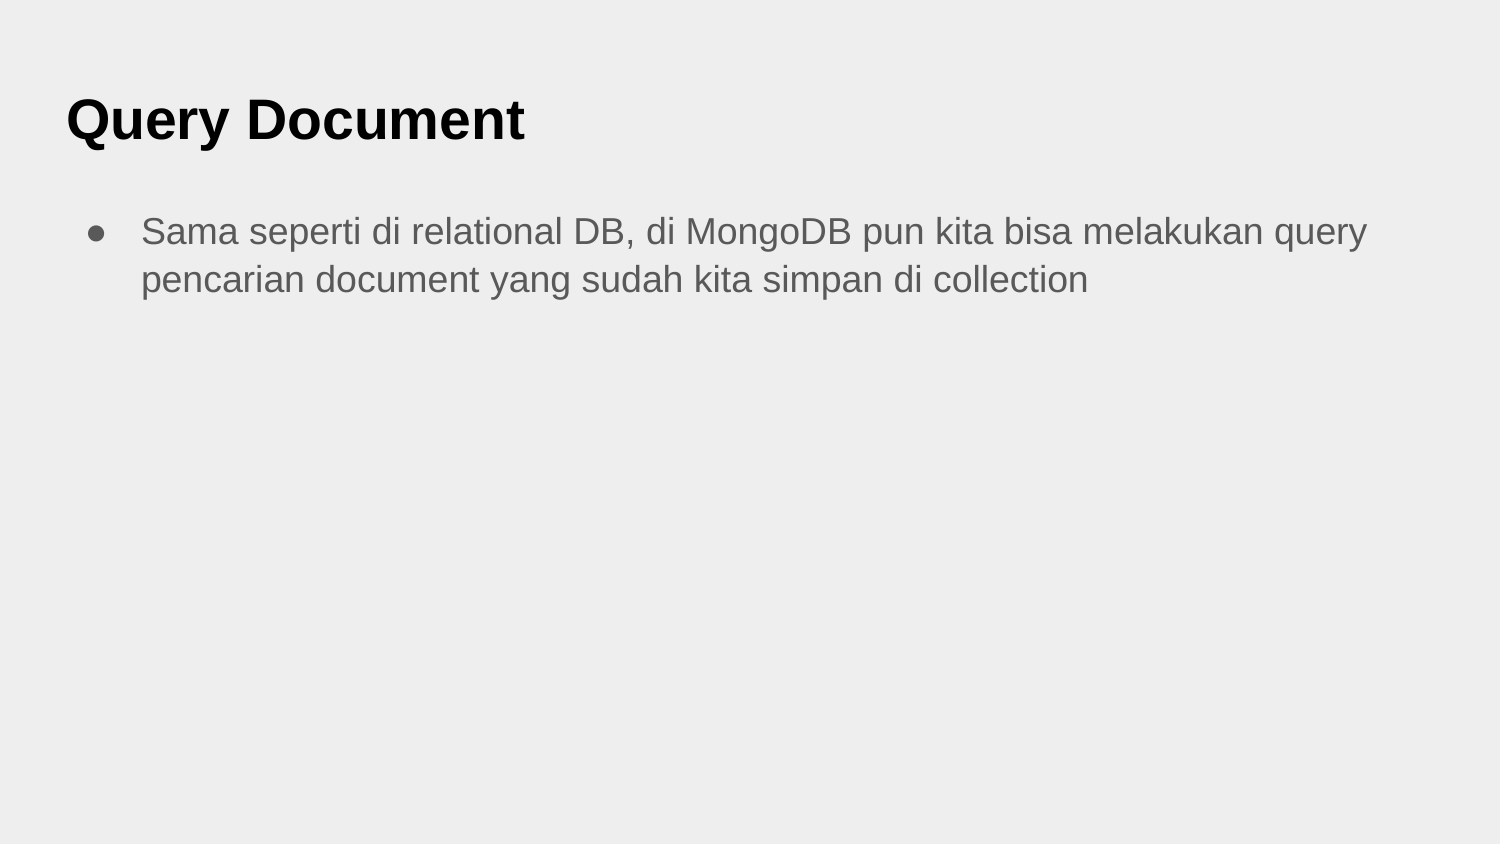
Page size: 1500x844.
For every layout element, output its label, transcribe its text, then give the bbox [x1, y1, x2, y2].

list Sama seperti di relational DB, di MongoDB pun kita bisa melakukan query pencarian document yang sudah kita simpan di collection [51, 189, 1449, 750]
title Query Document [51, 72, 1449, 167]
